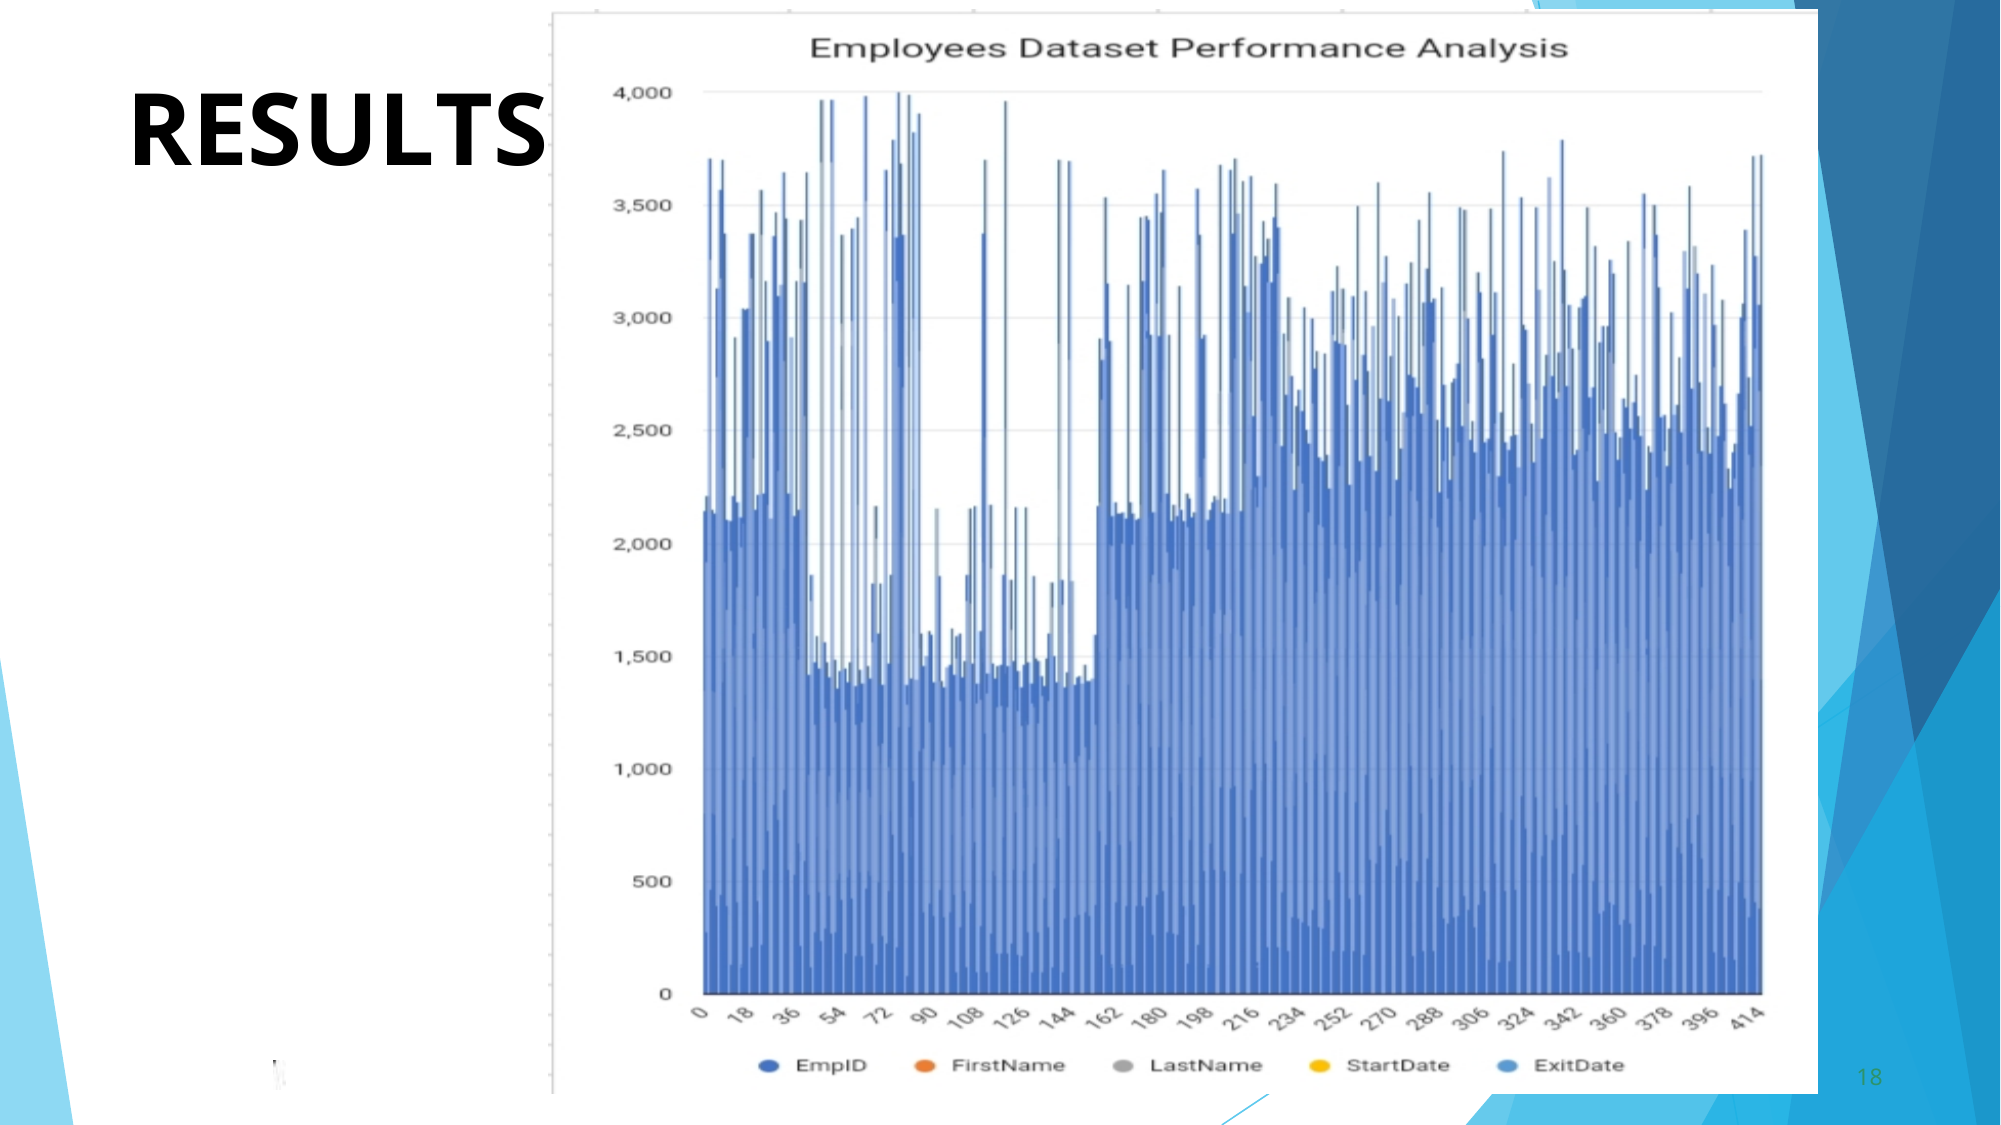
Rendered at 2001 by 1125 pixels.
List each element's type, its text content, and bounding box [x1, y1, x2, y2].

title RESULTS [123, 63, 542, 254]
picture [547, 9, 1818, 1094]
picture [273, 1060, 287, 1091]
text_box 17 [1849, 1061, 1888, 1095]
